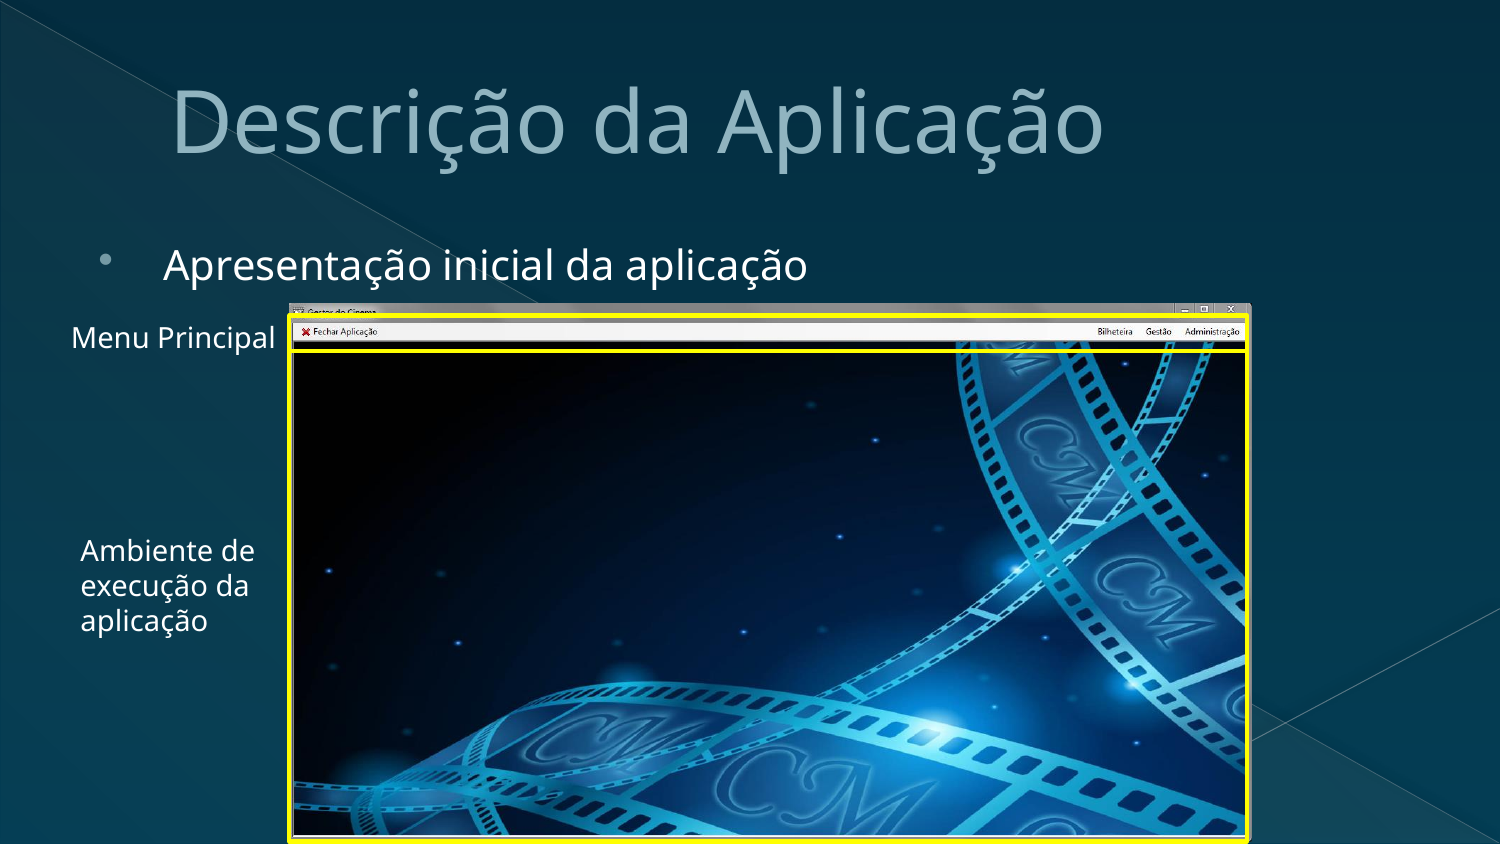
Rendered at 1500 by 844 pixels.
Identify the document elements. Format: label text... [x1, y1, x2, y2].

text_box Menu Principal [56, 312, 279, 362]
title Descrição da Aplicação [75, 32, 1425, 205]
picture [288, 303, 1253, 842]
text_box Ambiente de execução da aplicação [65, 525, 278, 645]
list Apresentação inicial da aplicação [75, 231, 1425, 795]
